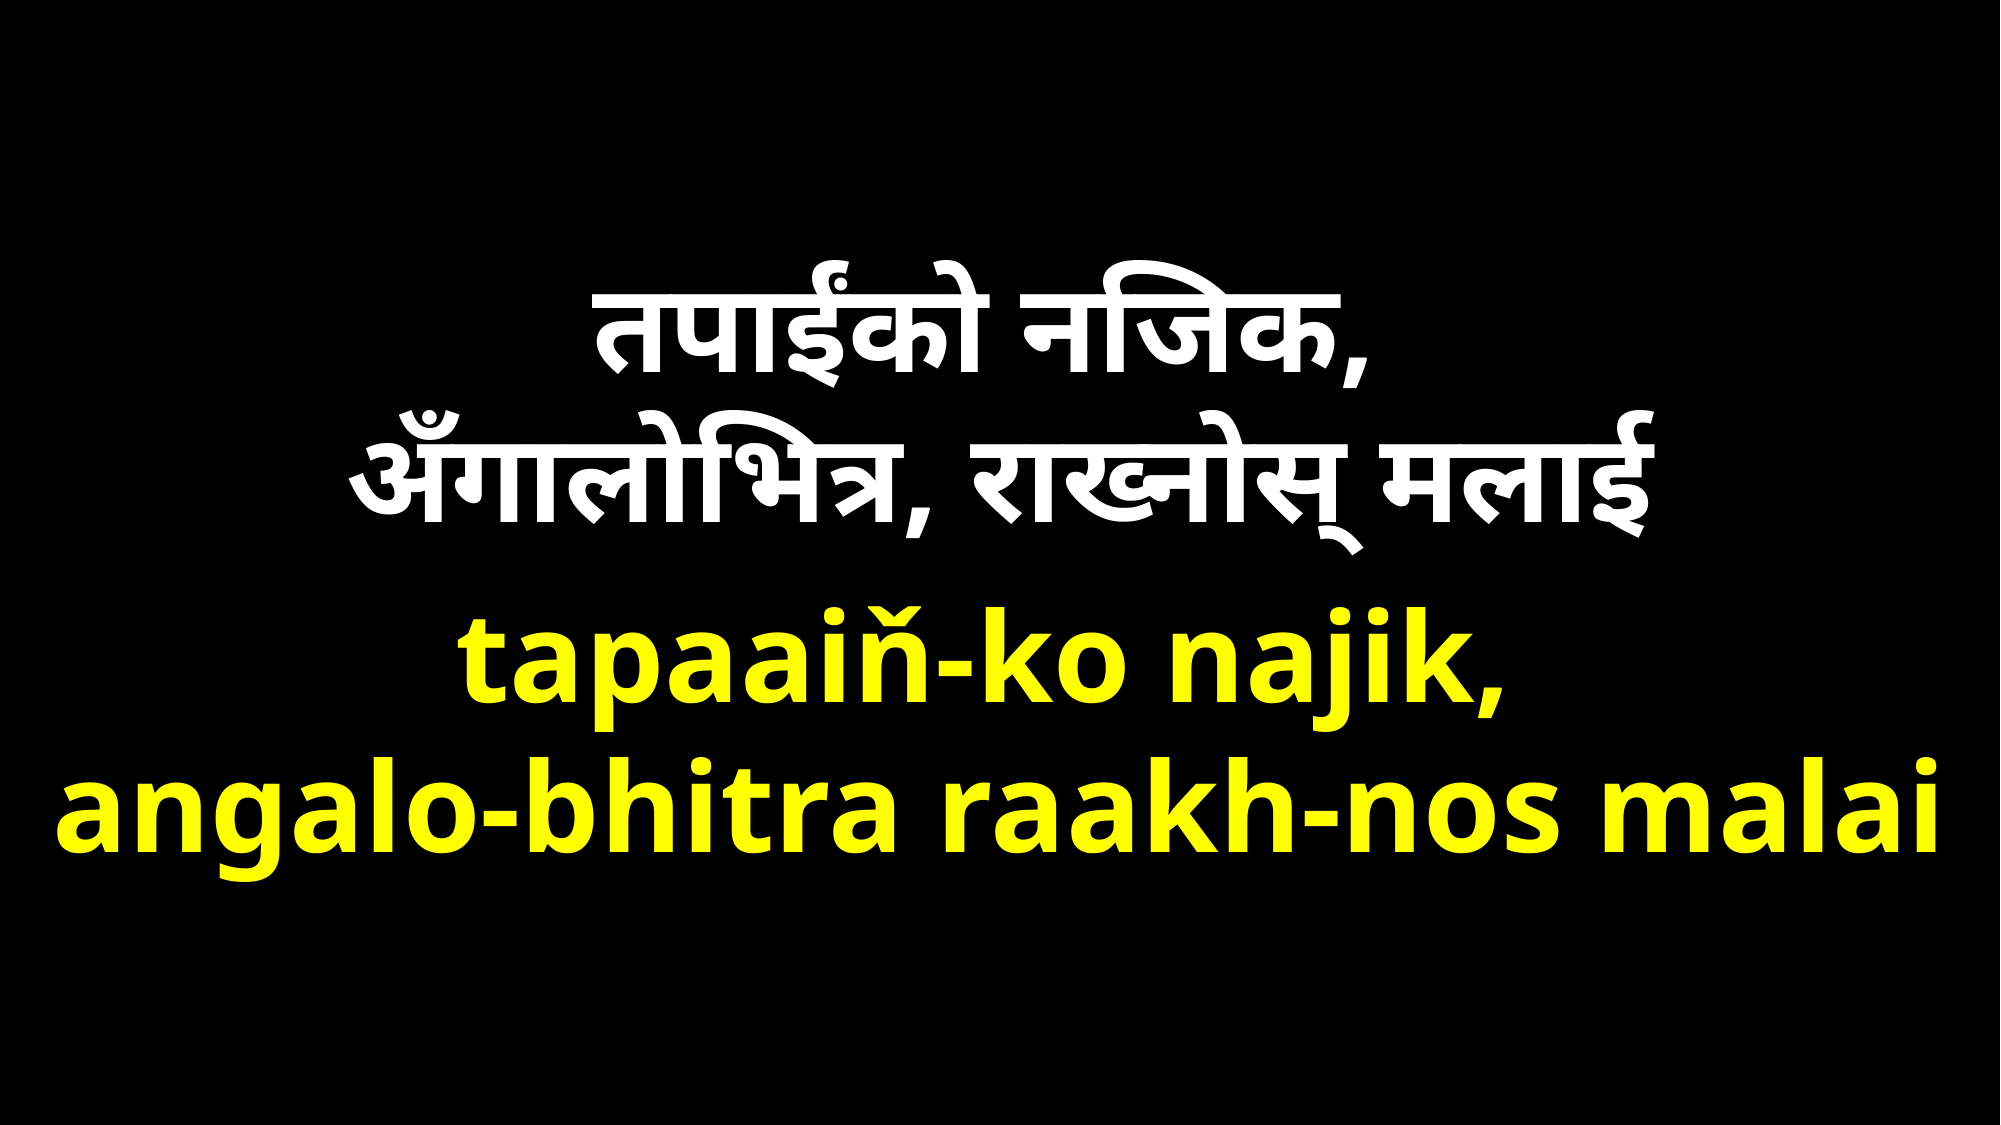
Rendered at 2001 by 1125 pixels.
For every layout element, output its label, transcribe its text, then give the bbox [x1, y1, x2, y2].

text_box तपाईंको नजिक, अँगालोभित्र, राख्‍नोस् मलाई tapaaiň-ko najik, angalo-bhitra raakh-nos malai [46, 241, 1954, 884]
